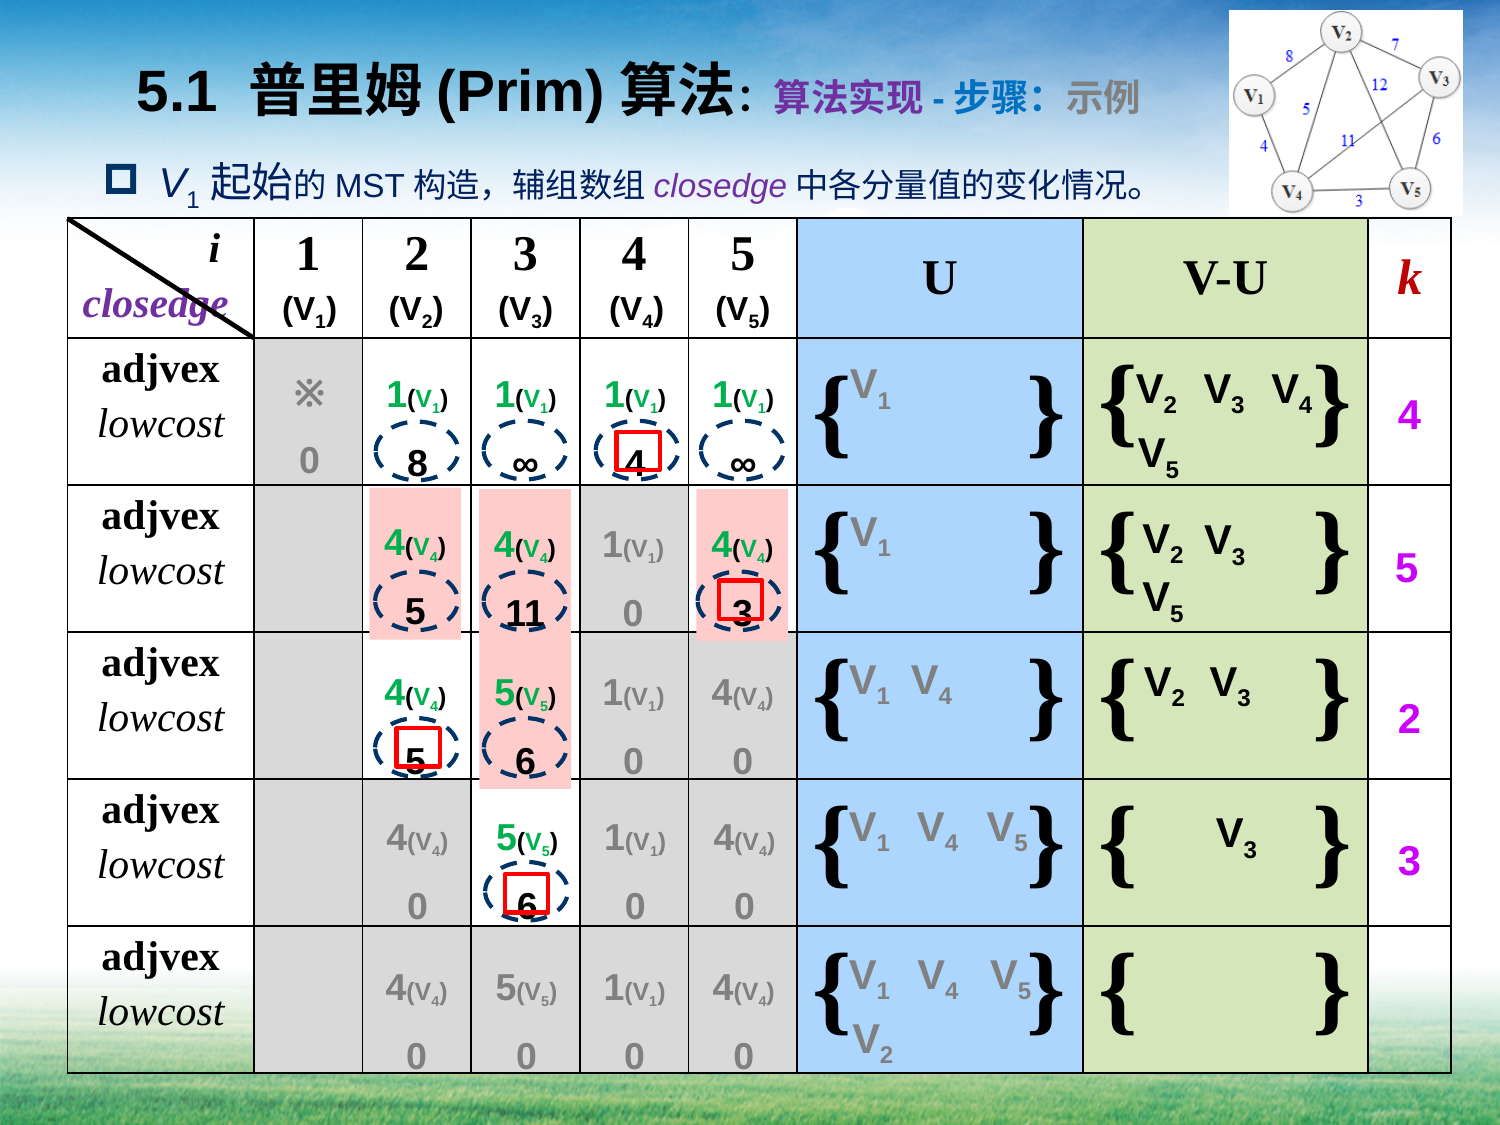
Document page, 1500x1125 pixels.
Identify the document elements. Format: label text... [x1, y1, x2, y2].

picture [0, 0, 1500, 1125]
table_cell [581, 633, 587, 778]
table_cell { } [1084, 486, 1367, 631]
text_box 5(V5) 6 [481, 782, 574, 935]
text_box V3 [1189, 505, 1261, 578]
text_box 1(V1) 4 [589, 339, 682, 492]
text_box V5 [975, 940, 1047, 1012]
text_box V2 [837, 1003, 909, 1076]
table_cell [363, 927, 371, 1072]
text_box V1 [834, 792, 902, 864]
table_cell [789, 339, 796, 484]
table_cell [689, 339, 697, 484]
table_cell [472, 780, 481, 925]
table_cell [363, 780, 371, 925]
text_box (V1) [267, 279, 352, 340]
text_box 5(V5) 0 [480, 932, 573, 1085]
table_cell [472, 927, 481, 1072]
text_box 4(V4) 11 [479, 489, 571, 636]
text_box 4(V4) 0 [370, 932, 463, 1085]
text_box V5 [1122, 418, 1194, 491]
text_box V5 [971, 792, 1043, 864]
table_header k [1369, 226, 1450, 337]
table_cell { } [1084, 633, 1367, 778]
table_cell { } [798, 633, 1082, 778]
text_box 3 [1382, 826, 1436, 892]
table_cell [1369, 633, 1450, 778]
text_box V1 [835, 349, 907, 422]
table_cell [462, 486, 470, 631]
text_box V2 [1127, 503, 1199, 576]
text_box 5(V5) 6 [479, 636, 572, 789]
text_box 4(V4) 0 [696, 636, 789, 789]
table_cell [1369, 486, 1450, 631]
table_cell [363, 486, 371, 631]
table_header 4 [581, 219, 688, 337]
table_cell [1369, 780, 1450, 925]
table_cell [1369, 927, 1450, 1072]
text_box V1 [834, 645, 896, 717]
text_box 1(V1) 0 [589, 782, 682, 935]
text_box V3 [1194, 647, 1266, 719]
text_box V4 [1260, 354, 1328, 426]
text_box 1(V1) ∞ [697, 339, 789, 489]
text_box 1(V1) 0 [588, 932, 681, 1085]
table_header U [798, 219, 1082, 337]
text_box 4(V4) 5 [369, 636, 462, 789]
table_header 2 [363, 219, 470, 337]
table_cell [255, 486, 362, 631]
table_cell { } [1084, 780, 1367, 925]
table_cell [472, 486, 479, 631]
table_header 1 [255, 219, 362, 337]
text_box 4(V4) 0 [698, 782, 791, 935]
text_box ※ 0 [278, 339, 341, 489]
table_cell [680, 780, 688, 925]
text_box V3 [1201, 798, 1272, 871]
text_box V3 [1188, 354, 1260, 426]
text_box V1 [834, 940, 902, 1012]
text_box [698, 418, 785, 482]
table_cell [572, 780, 579, 925]
table_cell [255, 633, 362, 778]
text_box [373, 419, 460, 483]
text_box V4 [902, 792, 971, 864]
table_cell { } [798, 927, 1082, 1072]
text_box 4 [1382, 380, 1436, 446]
text_box 4(V4) 5 [369, 487, 462, 636]
table_header i closedge [68, 219, 253, 337]
table_cell [689, 780, 698, 925]
table_cell { } [798, 486, 1082, 631]
table_cell { } [798, 339, 1082, 484]
table_cell [363, 633, 369, 778]
table_cell [581, 927, 589, 1072]
text_box V5 [1127, 576, 1199, 635]
table_cell [790, 927, 796, 1072]
text_box [481, 569, 568, 633]
text_box V1 [835, 496, 907, 569]
table_cell { } [1084, 927, 1367, 1072]
table_cell [581, 339, 589, 484]
text_box [593, 418, 680, 482]
text_box (V3) [483, 279, 568, 339]
text_box [483, 859, 569, 923]
table_cell [682, 339, 688, 484]
text_box (V2) [373, 279, 459, 339]
table_cell [472, 339, 479, 484]
table_header 3 [472, 219, 579, 337]
list V1起始的MST构造，辅组数组closedge中各分量值的变化情况。 [87, 137, 1224, 217]
table_cell [679, 486, 688, 631]
table_cell [571, 486, 579, 631]
text_box [373, 716, 459, 779]
table_cell [255, 927, 362, 1072]
table_cell [472, 633, 479, 778]
table_cell [689, 633, 696, 778]
text_box [481, 716, 568, 779]
table_cell [681, 927, 688, 1072]
table_cell adjvex lowcost [68, 339, 253, 484]
table_cell [789, 780, 796, 925]
table_cell [462, 633, 470, 778]
table_header V-U [1084, 219, 1367, 337]
table_cell [581, 486, 589, 631]
text_box 1(V1) 0 [587, 489, 679, 636]
table_cell [463, 927, 470, 1072]
title 5.1 普里姆(Prim)算法：算法实现-步骤：示例 [117, 48, 1161, 129]
text_box [394, 726, 442, 769]
table_cell adjvex lowcost [68, 780, 253, 925]
table_cell [464, 339, 470, 484]
table_cell [581, 780, 589, 925]
table_cell [1369, 339, 1450, 484]
table_cell [255, 780, 362, 925]
text_box [695, 569, 782, 633]
text_box V4 [896, 645, 968, 717]
table_cell adjvex lowcost [68, 486, 253, 631]
text_box 5 [1380, 533, 1434, 599]
text_box [717, 578, 764, 621]
table_cell [689, 486, 697, 631]
text_box 1(V1) 0 [587, 636, 680, 789]
text_box 1(V1) 8 [371, 339, 464, 492]
text_box [503, 872, 550, 915]
table_cell [789, 633, 796, 778]
text_box [373, 569, 459, 633]
text_box 4(V4) 0 [371, 782, 464, 935]
table_cell [341, 339, 362, 484]
table_cell [462, 780, 470, 925]
table_cell [689, 927, 698, 1072]
text_box V4 [902, 940, 974, 1012]
text_box (V5) [700, 279, 786, 339]
text_box V2 [1120, 354, 1188, 426]
table_cell [255, 339, 278, 484]
text_box 2 [1382, 684, 1436, 750]
text_box [481, 418, 568, 482]
table_header 5 [689, 219, 796, 337]
table_cell adjvex lowcost [68, 927, 253, 1072]
table_cell [573, 927, 579, 1072]
table_cell [679, 633, 688, 778]
table_cell { } [798, 780, 1082, 925]
table_cell [363, 339, 371, 484]
table_cell [571, 633, 579, 778]
text_box 4(V4) 3 [696, 489, 789, 636]
text_box V2 [1128, 647, 1194, 719]
table_cell [789, 486, 796, 631]
text_box 1(V1) ∞ [479, 339, 572, 492]
table_cell [572, 339, 579, 484]
table_cell adjvex lowcost [68, 633, 253, 778]
text_box (V4) [594, 279, 679, 339]
text_box 4(V4) 0 [697, 932, 790, 1085]
table_cell { } [1084, 339, 1367, 484]
